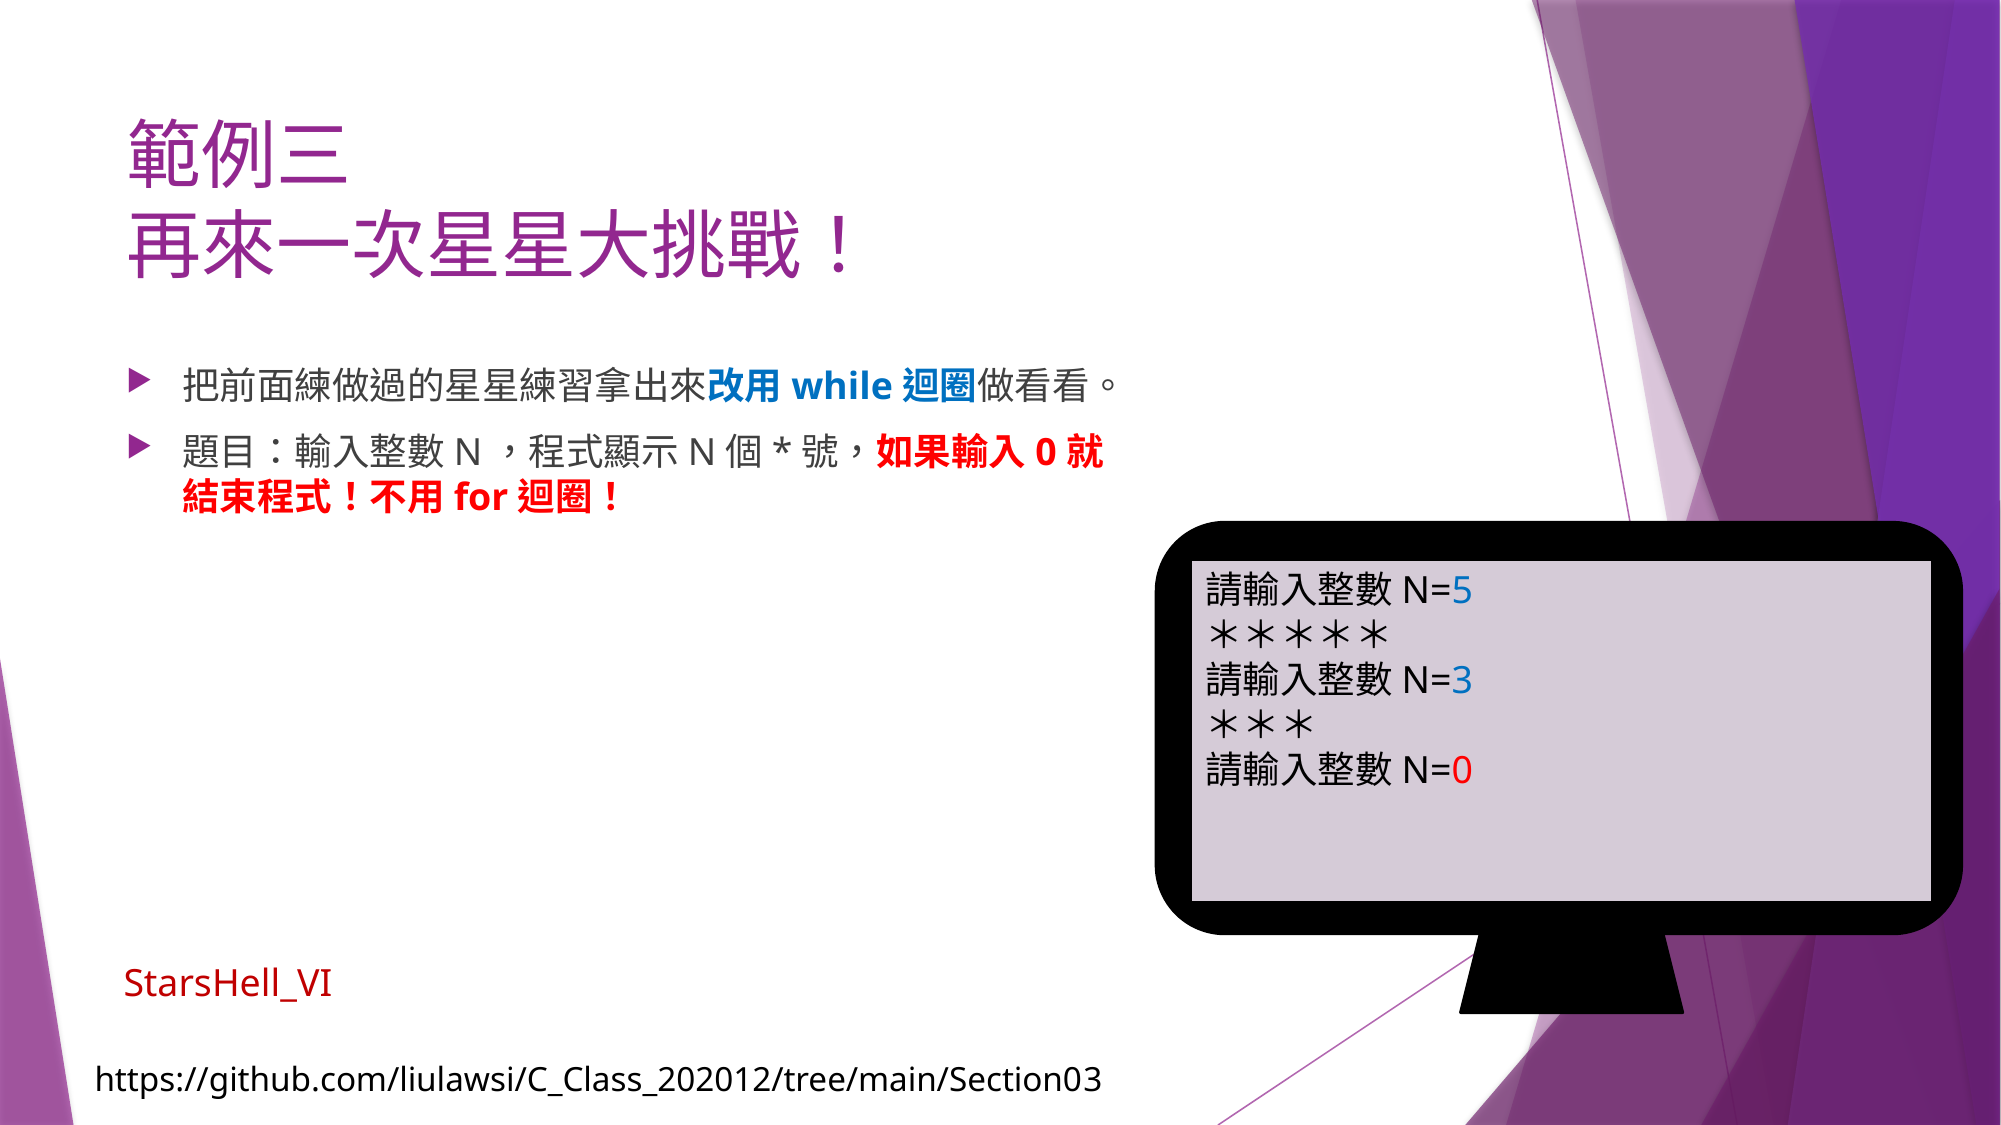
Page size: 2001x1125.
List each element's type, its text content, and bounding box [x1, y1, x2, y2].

text_box StarsHell_VI [108, 951, 348, 1012]
title 範例三 再來一次星星大挑戰！ [111, 99, 1522, 317]
list 把前面練做過的星星練習拿出來改用while迴圈做看看。 題目：輸入整數N，程式顯示N個*號，如果輸入0就結束程式！不用for迴圈！ [111, 354, 1123, 992]
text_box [1155, 521, 1962, 1013]
